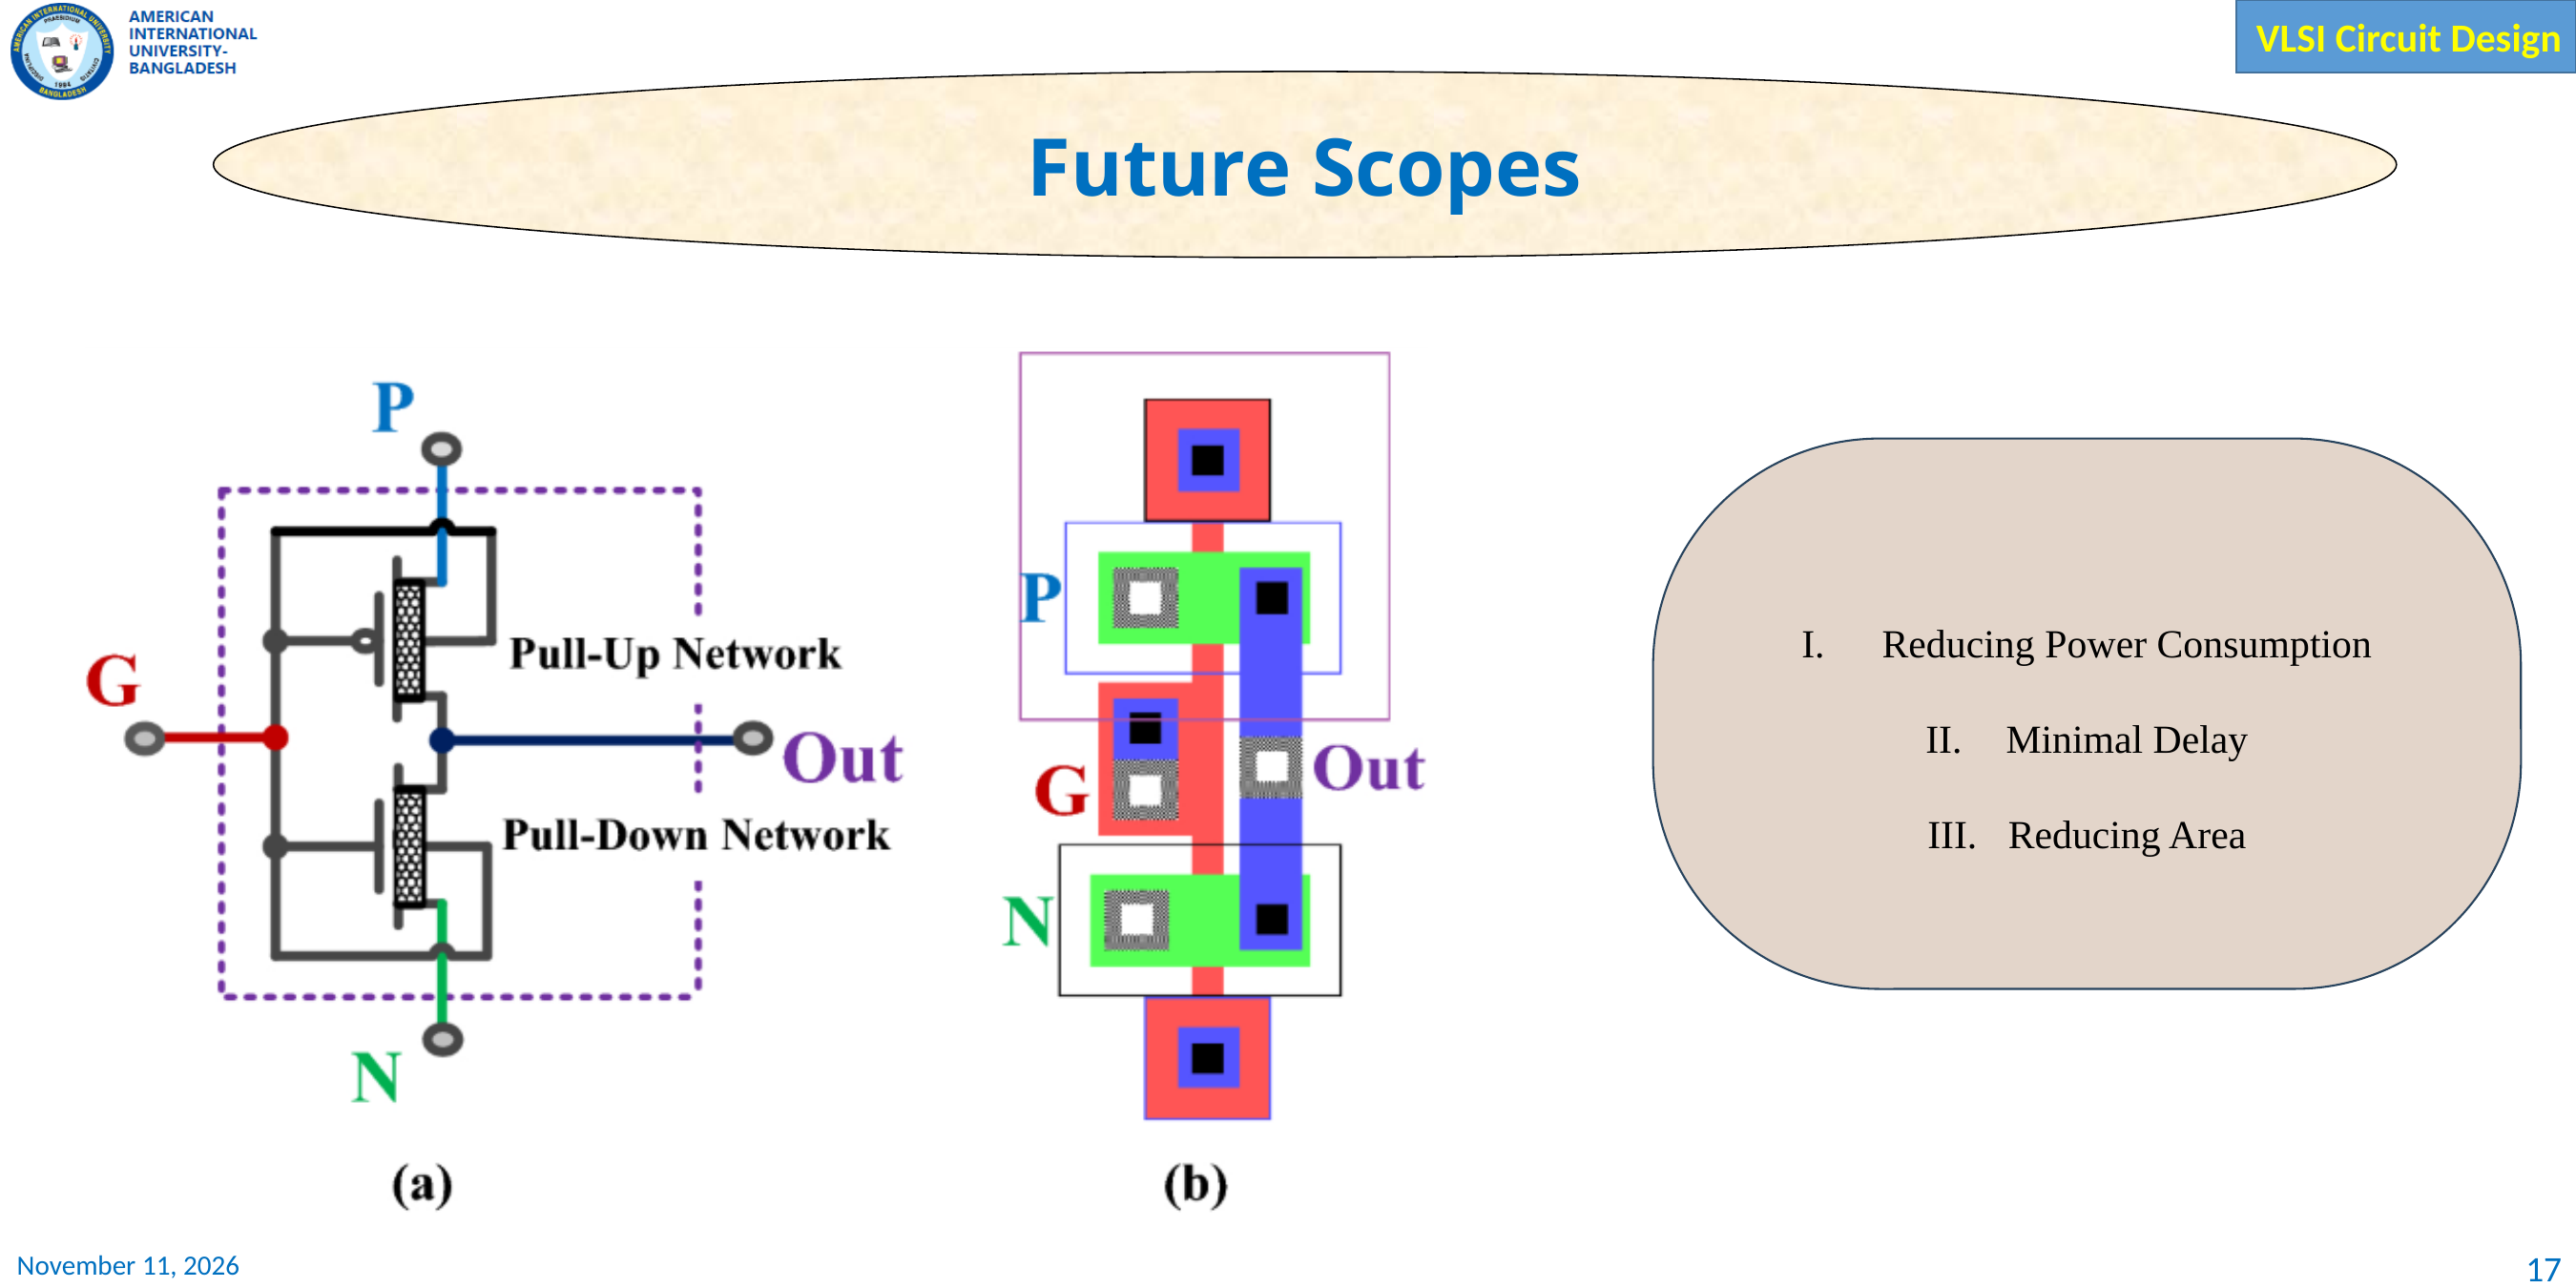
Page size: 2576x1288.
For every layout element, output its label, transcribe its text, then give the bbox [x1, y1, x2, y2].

picture [0, 3, 265, 104]
slide_number 17 [2369, 1239, 2576, 1285]
text_box Reducing Power Consumption Minimal Delay Reducing Area [1652, 437, 2523, 990]
text_box Future Scopes [213, 71, 2397, 258]
picture [85, 346, 1428, 1216]
